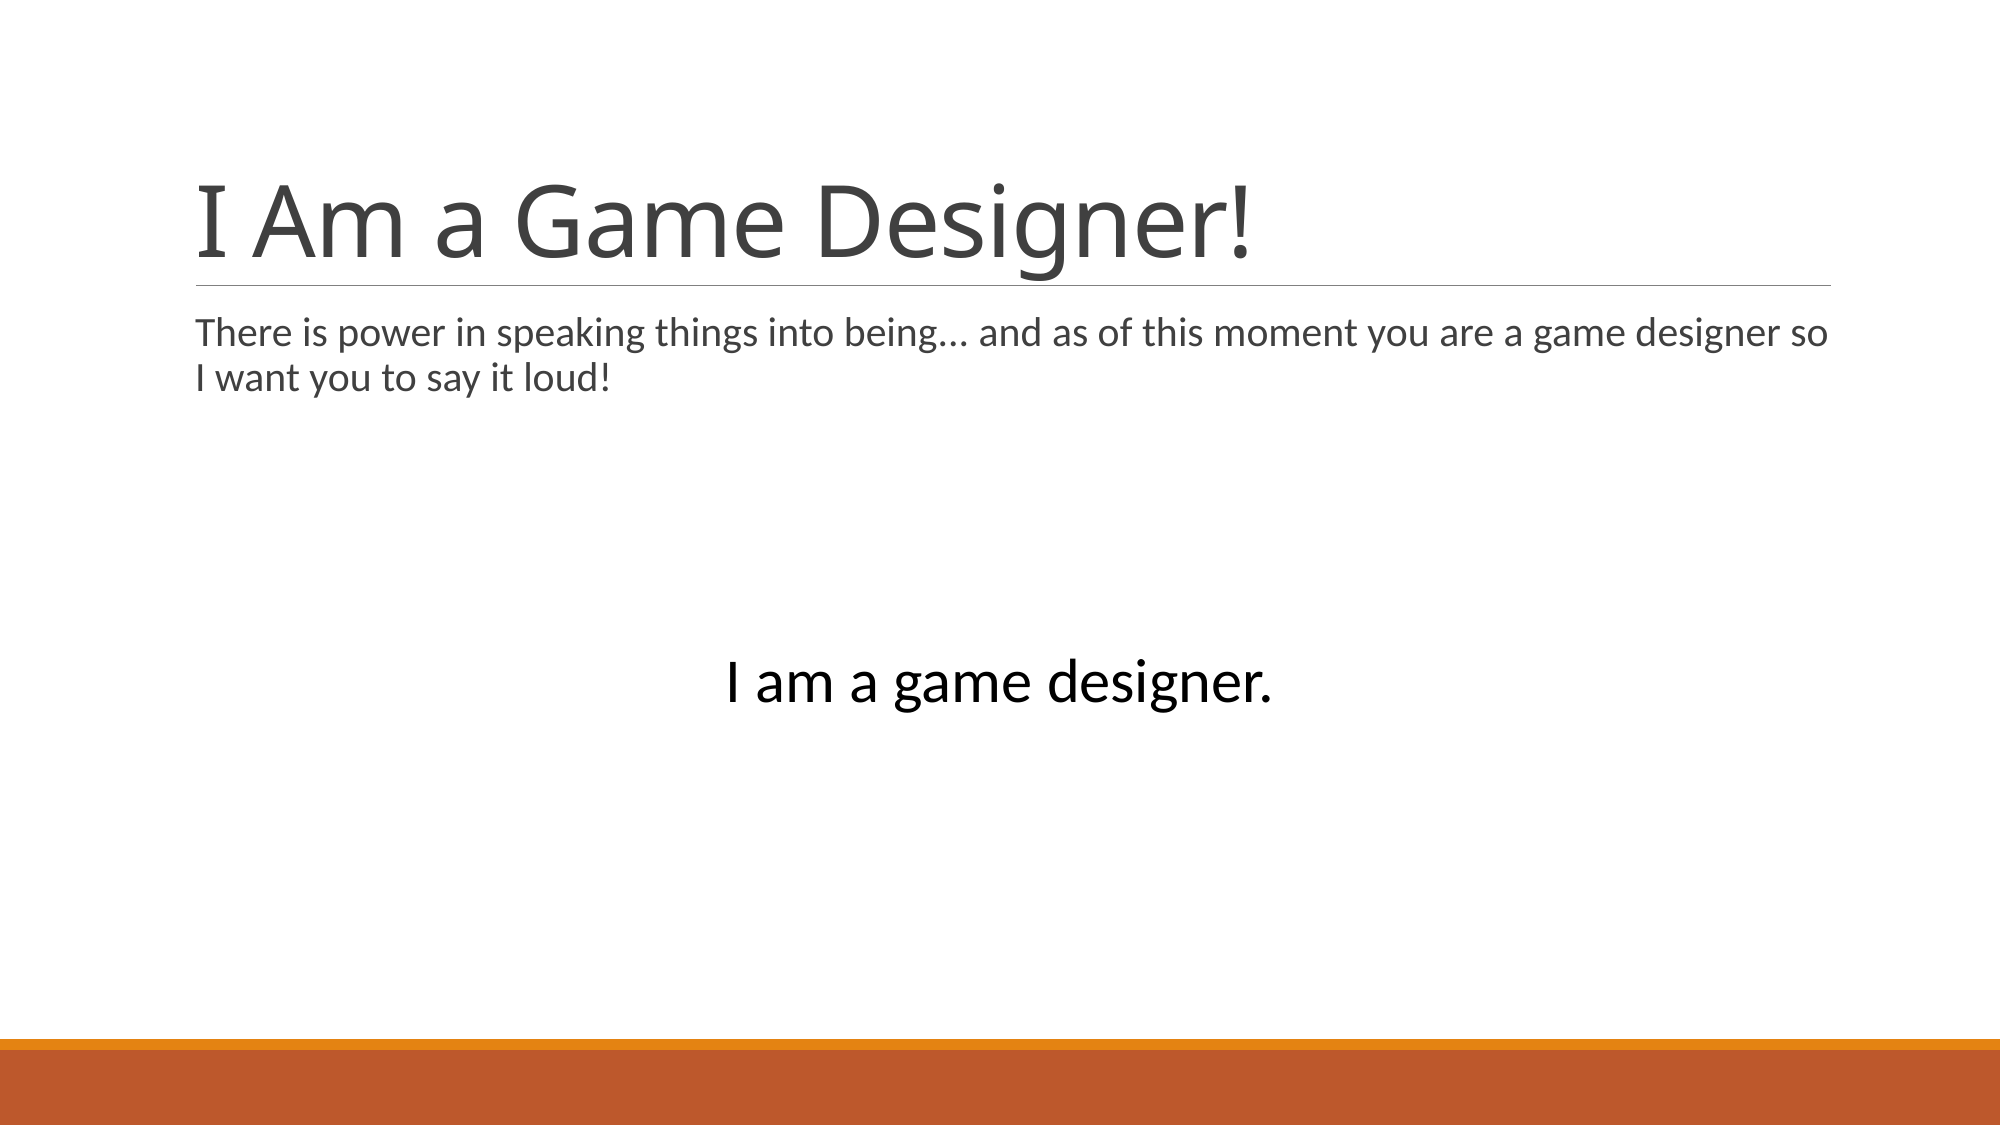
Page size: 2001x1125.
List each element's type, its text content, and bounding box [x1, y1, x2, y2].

title I Am a Game Designer! [180, 47, 1830, 285]
list There is power in speaking things into being... and as of this moment you are a game designer so I want you to say it loud! [180, 302, 1830, 963]
text_box I am a game designer. [595, 632, 1405, 723]
